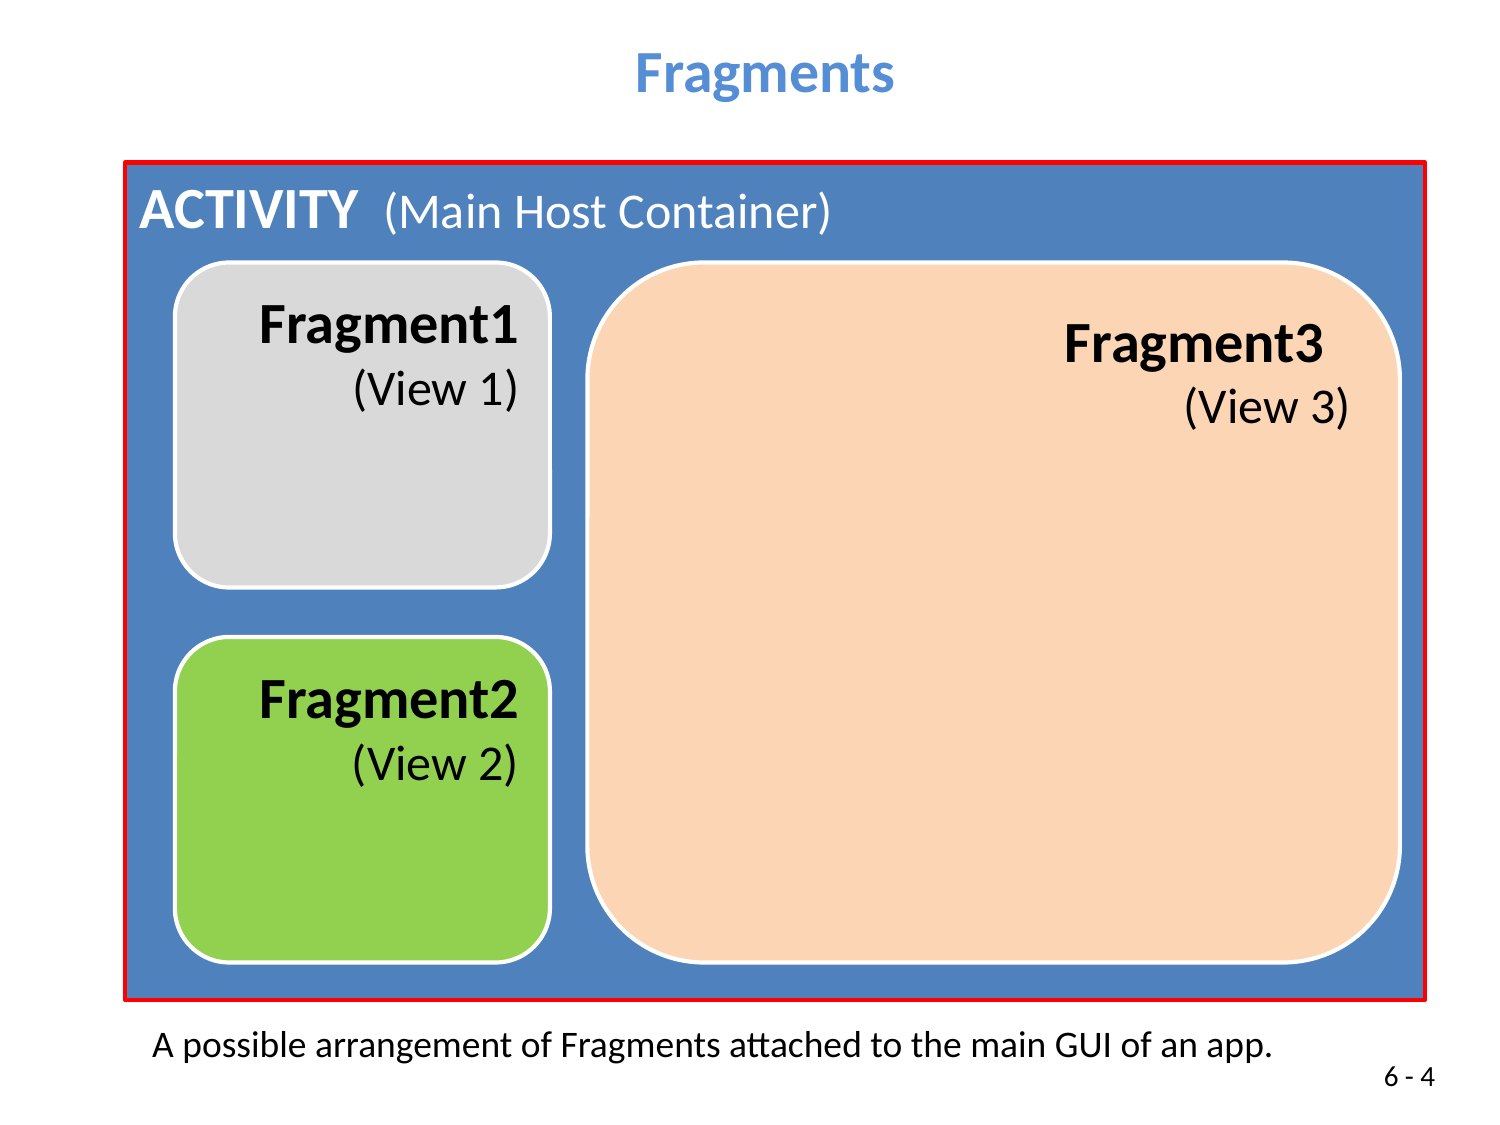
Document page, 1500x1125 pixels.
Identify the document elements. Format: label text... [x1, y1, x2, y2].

text_box 6 - 4 [1275, 1049, 1450, 1125]
text_box A possible arrangement of Fragments attached to the main GUI of an app. [137, 1012, 1325, 1073]
text_box Fragments [49, 7, 1400, 113]
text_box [124, 162, 1426, 1001]
